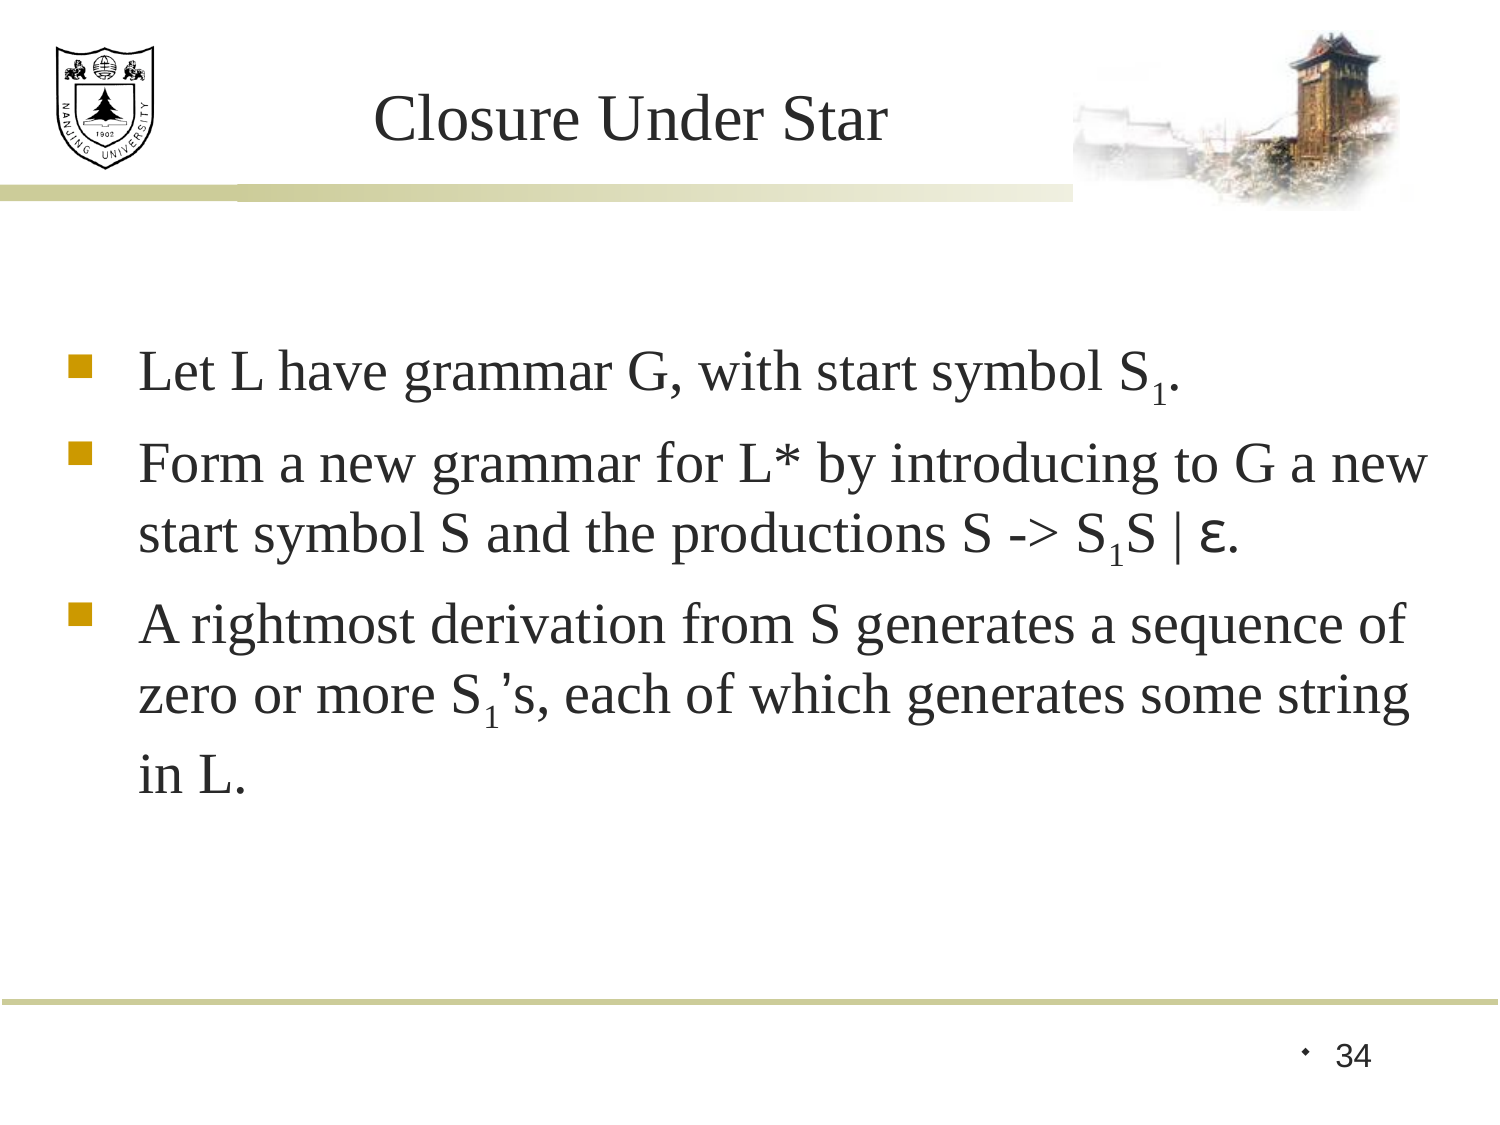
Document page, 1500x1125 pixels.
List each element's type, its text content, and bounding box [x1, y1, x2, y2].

picture [1073, 30, 1400, 211]
picture [2, 999, 1498, 1005]
slide_number 34 [1234, 1030, 1388, 1107]
list Let L have grammar G, with start symbol S1. Form a new grammar for L* by introducing to G a new start symbol S and the productions S -> S1S | ε. A rightmost derivation from S generates a sequence of zero or more S1’s, each of which generates some string in L. [50, 324, 1463, 1000]
picture [50, 42, 160, 173]
title Closure Under Star [171, 66, 1093, 161]
